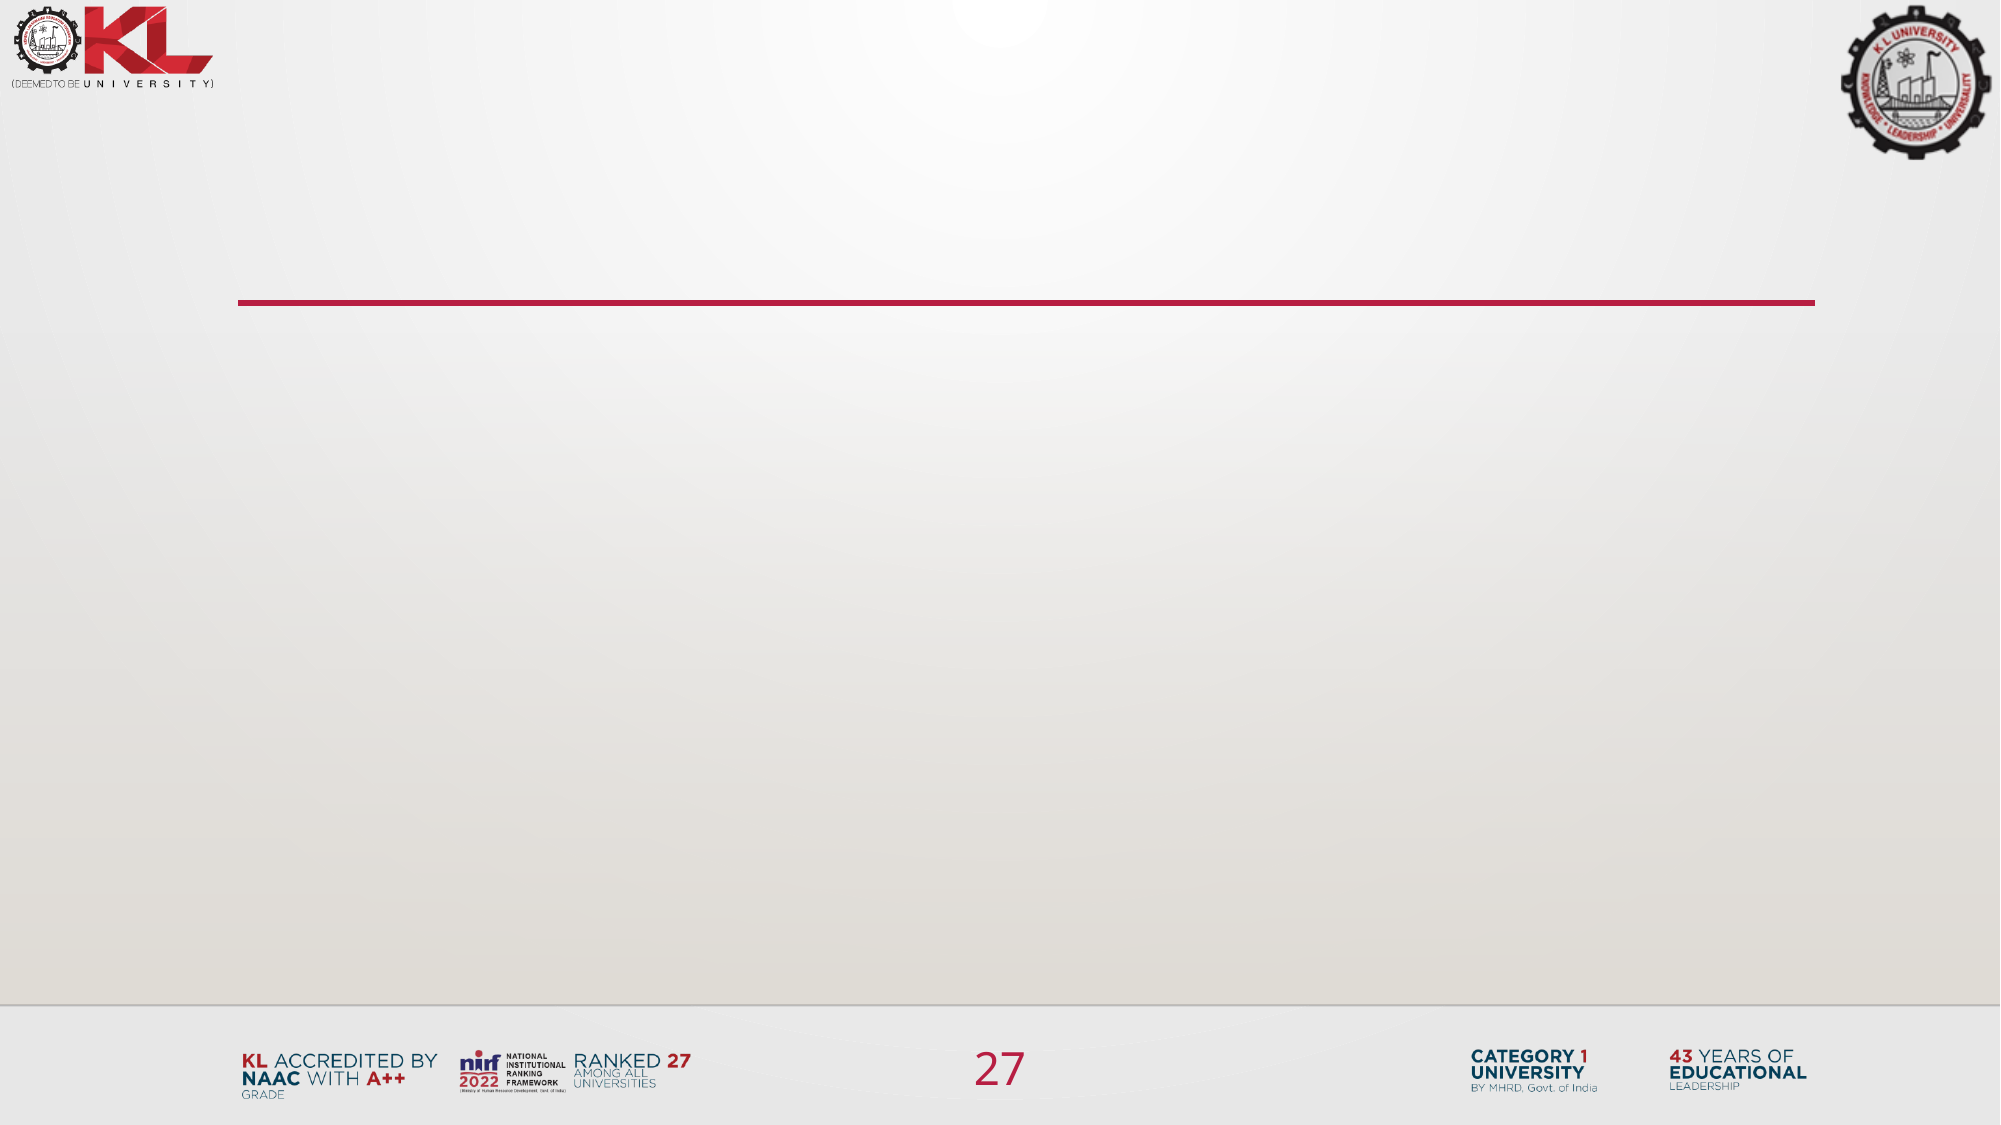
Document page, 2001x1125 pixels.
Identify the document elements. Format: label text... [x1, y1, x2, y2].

picture [1827, 0, 2000, 173]
slide_number 27 [933, 1031, 1067, 1115]
picture [1447, 1045, 1814, 1101]
picture [12, 5, 213, 88]
picture [238, 1045, 716, 1103]
